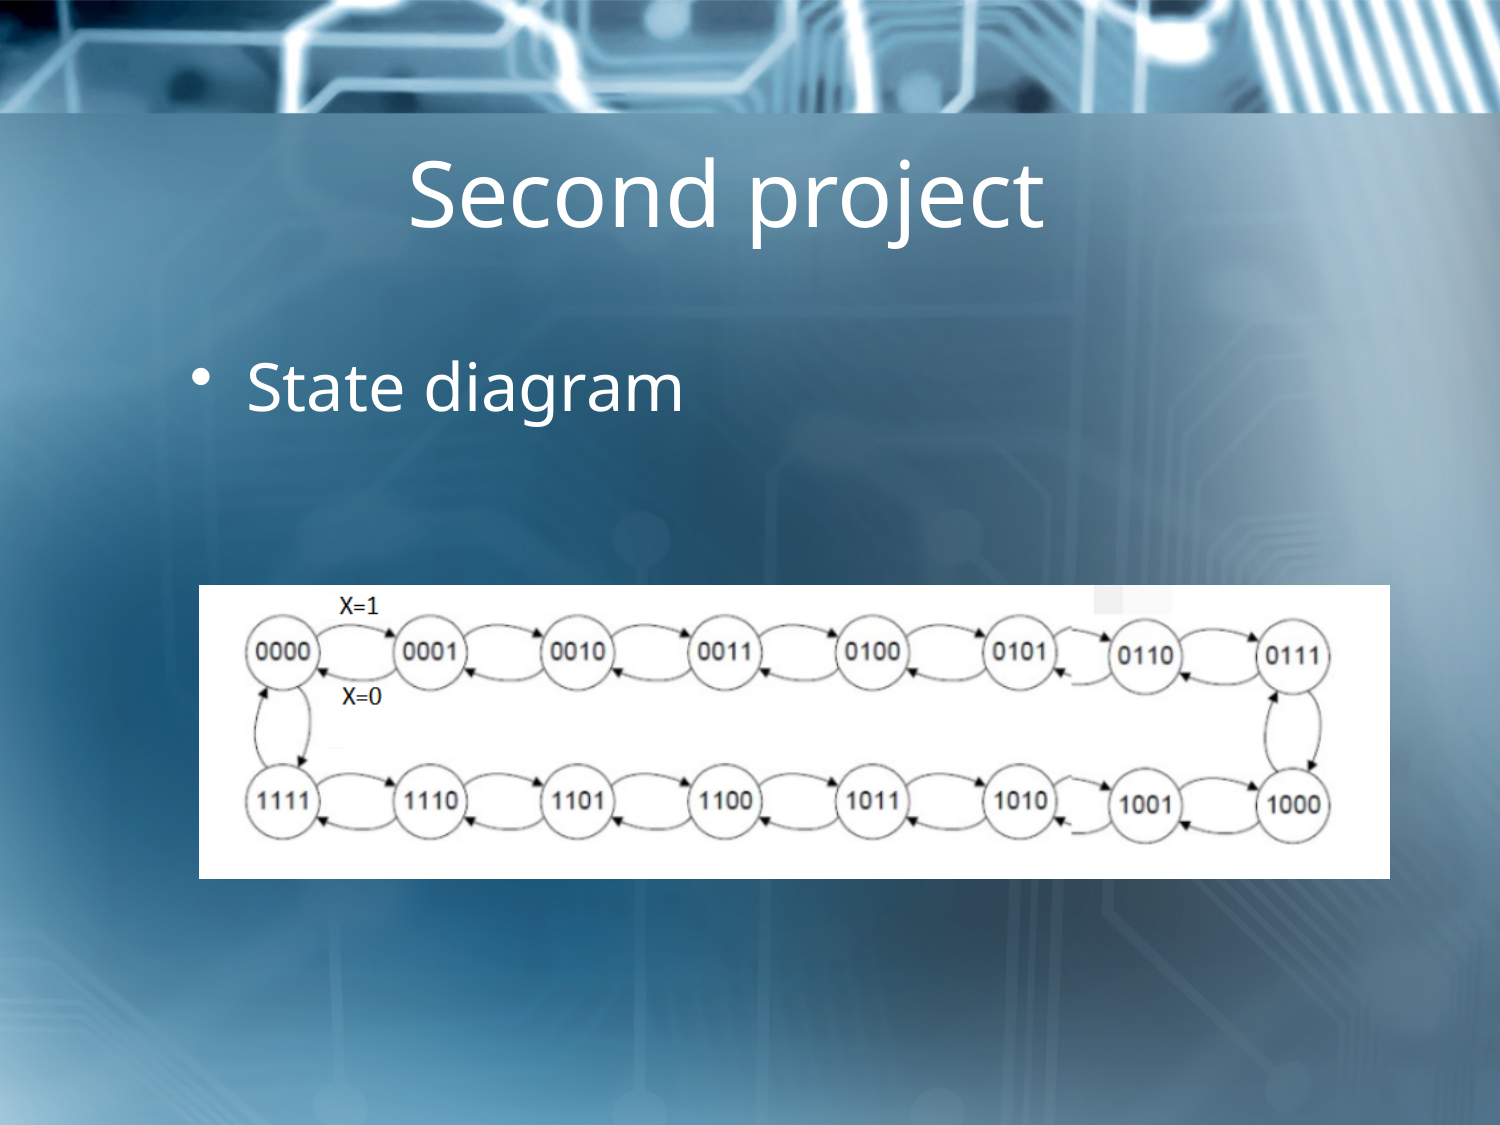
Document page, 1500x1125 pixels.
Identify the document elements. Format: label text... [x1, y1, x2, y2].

title Second project [13, 132, 1440, 251]
list State diagram [174, 337, 1376, 1026]
picture [0, 0, 1500, 1125]
